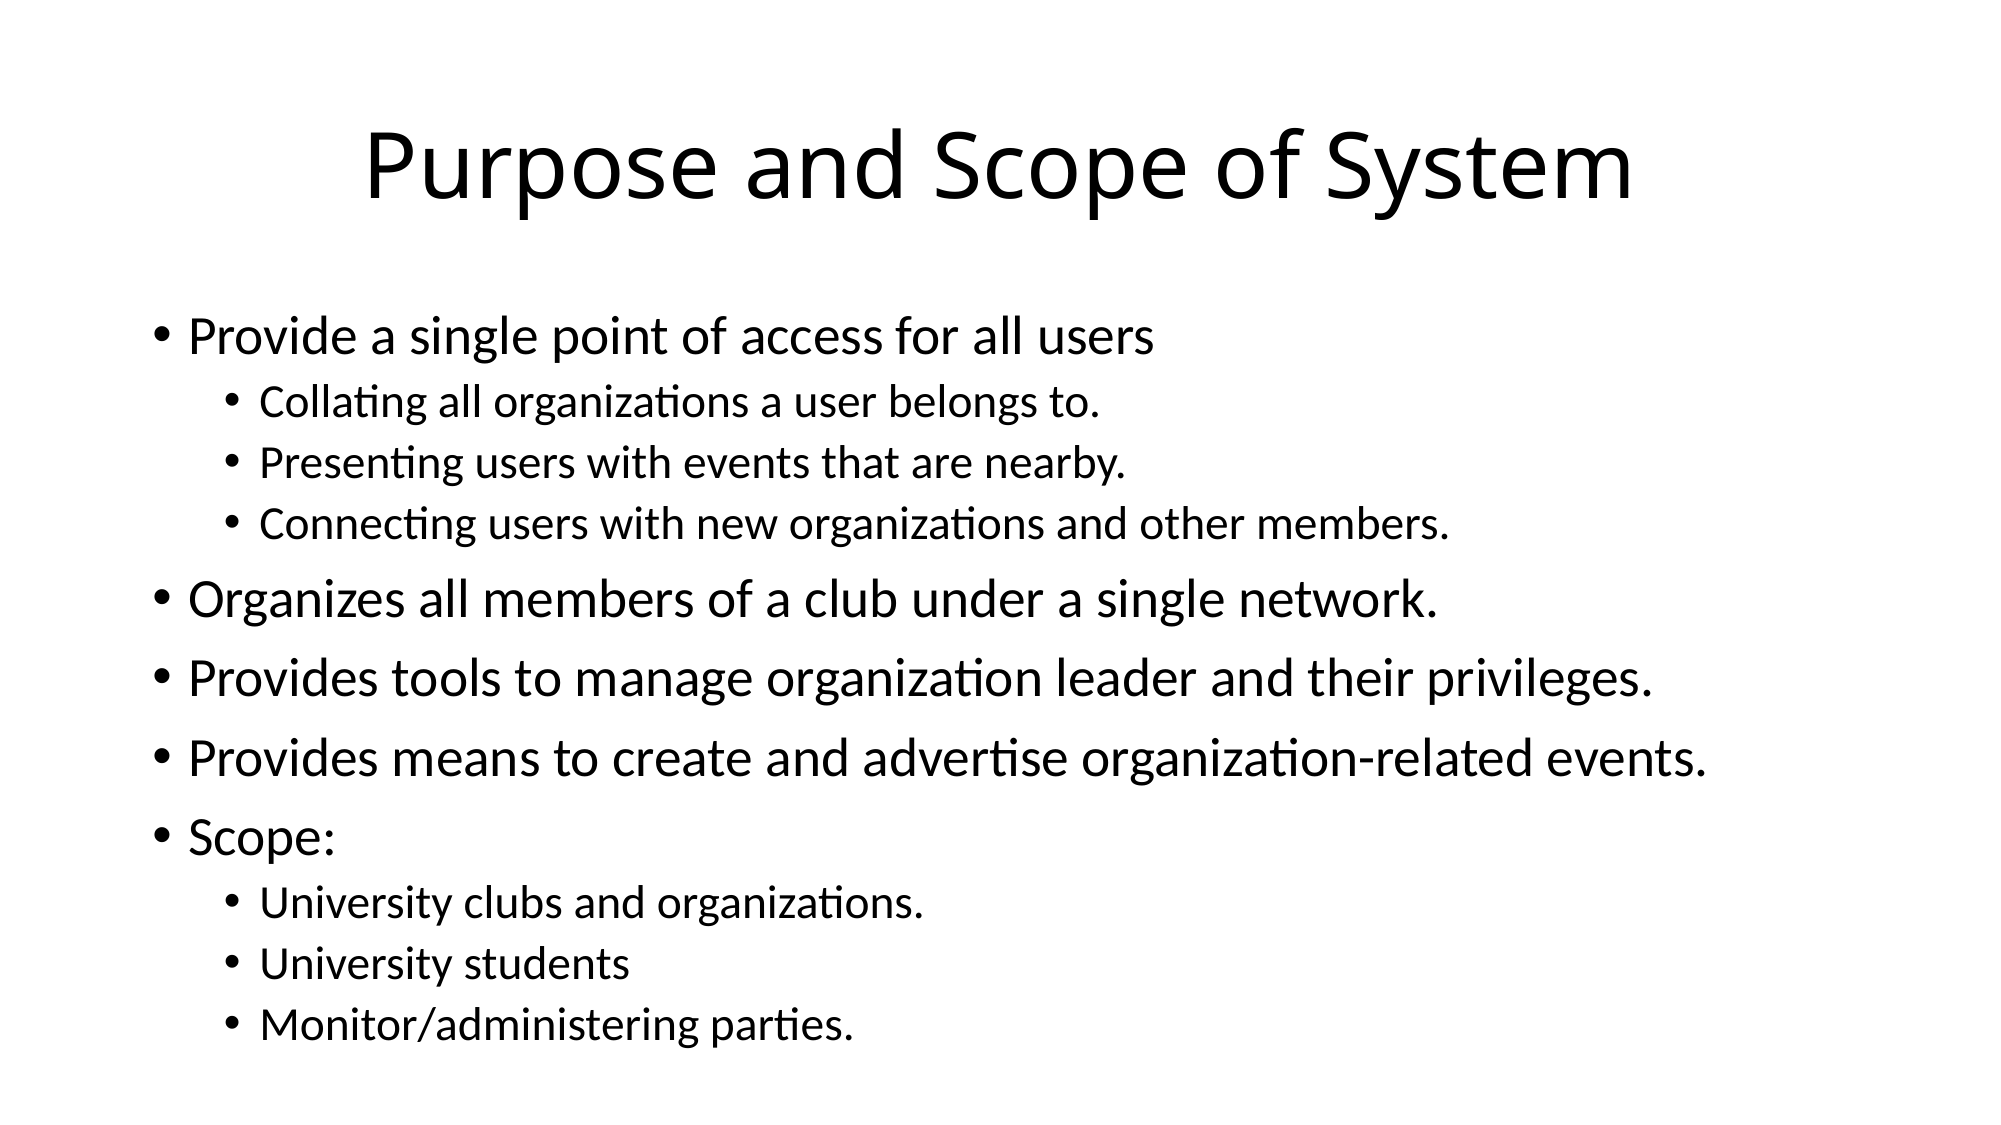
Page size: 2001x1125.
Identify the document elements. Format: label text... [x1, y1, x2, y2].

title Purpose and Scope of System [137, 59, 1863, 278]
list Provide a single point of access for all users Collating all organizations a user belongs to. Presenting users with events that are nearby. Connecting users with new organizations and other members. Organizes all members of a club under a single network. Provides tools to manage organization leader and their privileges. Provides means to create and advertise organization-related events. Scope: University clubs and organizations. University students Monitor/administering parties. [137, 299, 1887, 1066]
